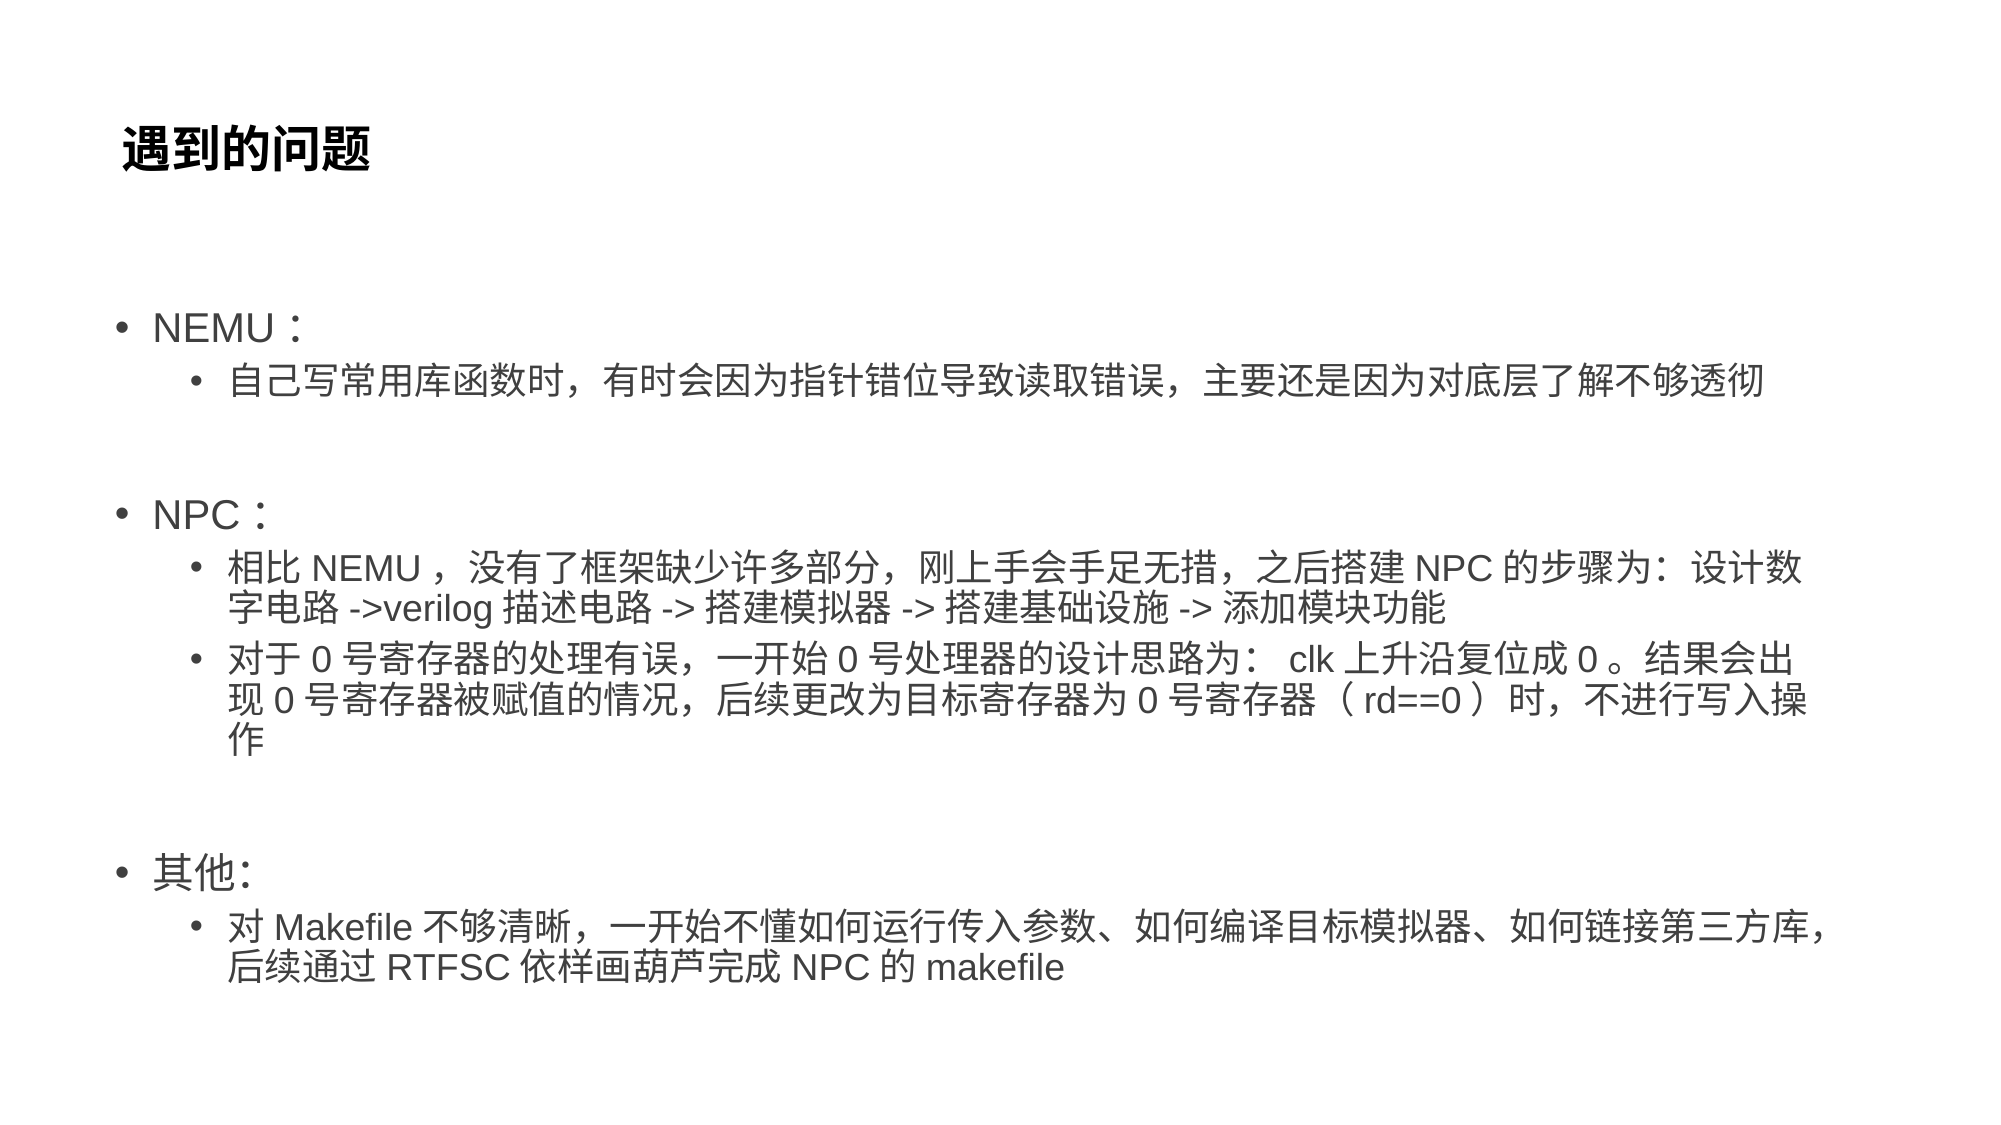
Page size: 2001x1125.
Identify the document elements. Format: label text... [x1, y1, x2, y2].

title 遇到的问题 [106, 42, 1832, 260]
text_box [379, 922, 431, 983]
list NEMU： 自己写常用库函数时，有时会因为指针错位导致读取错误，主要还是因为对底层了解不够透彻 NPC： 相比NEMU，没有了框架缺少许多部分，刚上手会手足无措，之后搭建NPC的步骤为：设计数字电路->verilog描述电路->搭建模拟器->搭建基础设施->添加模块功能 对于0号寄存器的处理有误，一开始0号处理器的设计思路为：clk上升沿复位成0。结果会出现0号寄存器被赋值的情况，后续更改为目标寄存器为0号寄存器（rd==0）时，不进行写入操作 其他： 对Makefile不够清晰，一开始不懂如何运行传入参数、如何编译目标模拟器、如何链接第三方库，后续通过RTFSC依样画葫芦完成NPC的makefile [99, 299, 1825, 1014]
